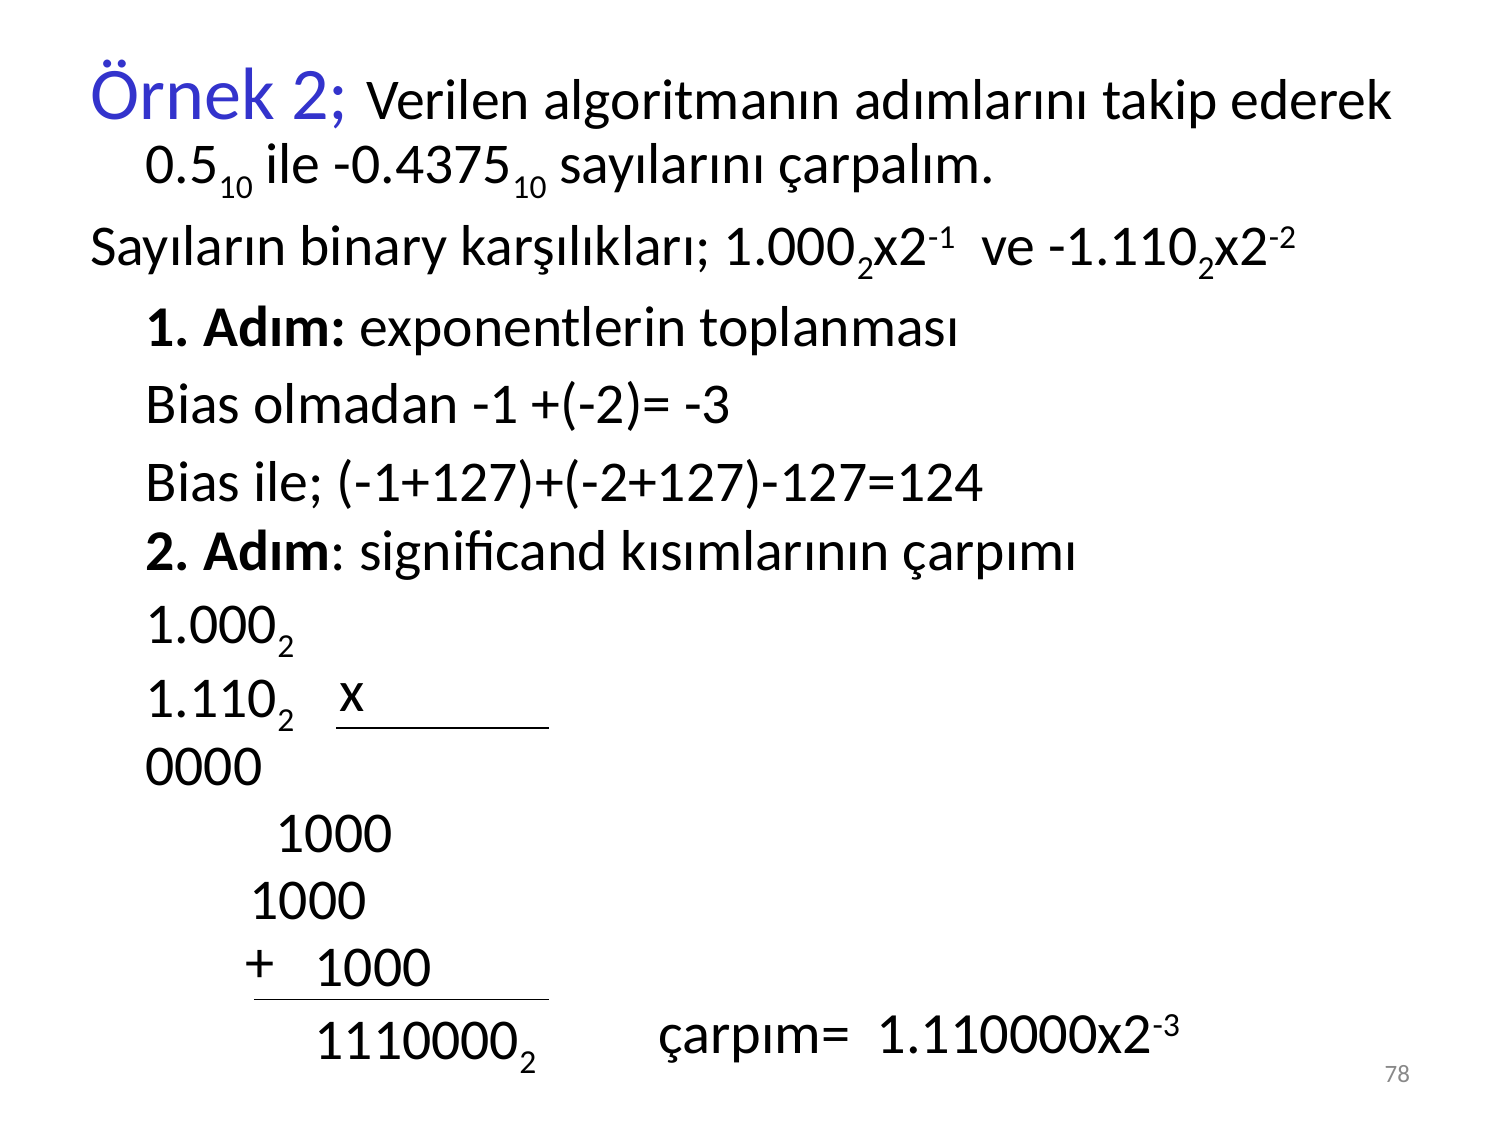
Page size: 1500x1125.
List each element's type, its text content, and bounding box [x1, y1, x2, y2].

list Örnek 2; Verilen algoritmanın adımlarını takip ederek 0.510 ile -0.437510 sayılarını çarpalım. Sayıların binary karşılıkları; 1.0002x2-1 ve -1.1102x2-2 1. Adım: exponentlerin toplanması Bias olmadan -1 +(-2)= -3 Bias ile; (-1+127)+(-2+127)-127=124 2. Adım: significand kısımlarının çarpımı 1.0002 1.1102 0000 1000 1000 1000 11100002 [75, 54, 1425, 1083]
text_box + [230, 916, 290, 1002]
text_box x [325, 645, 381, 730]
text_box çarpım= 1.110000x2-3 [643, 987, 1282, 1073]
slide_number 78 [1074, 1042, 1425, 1103]
